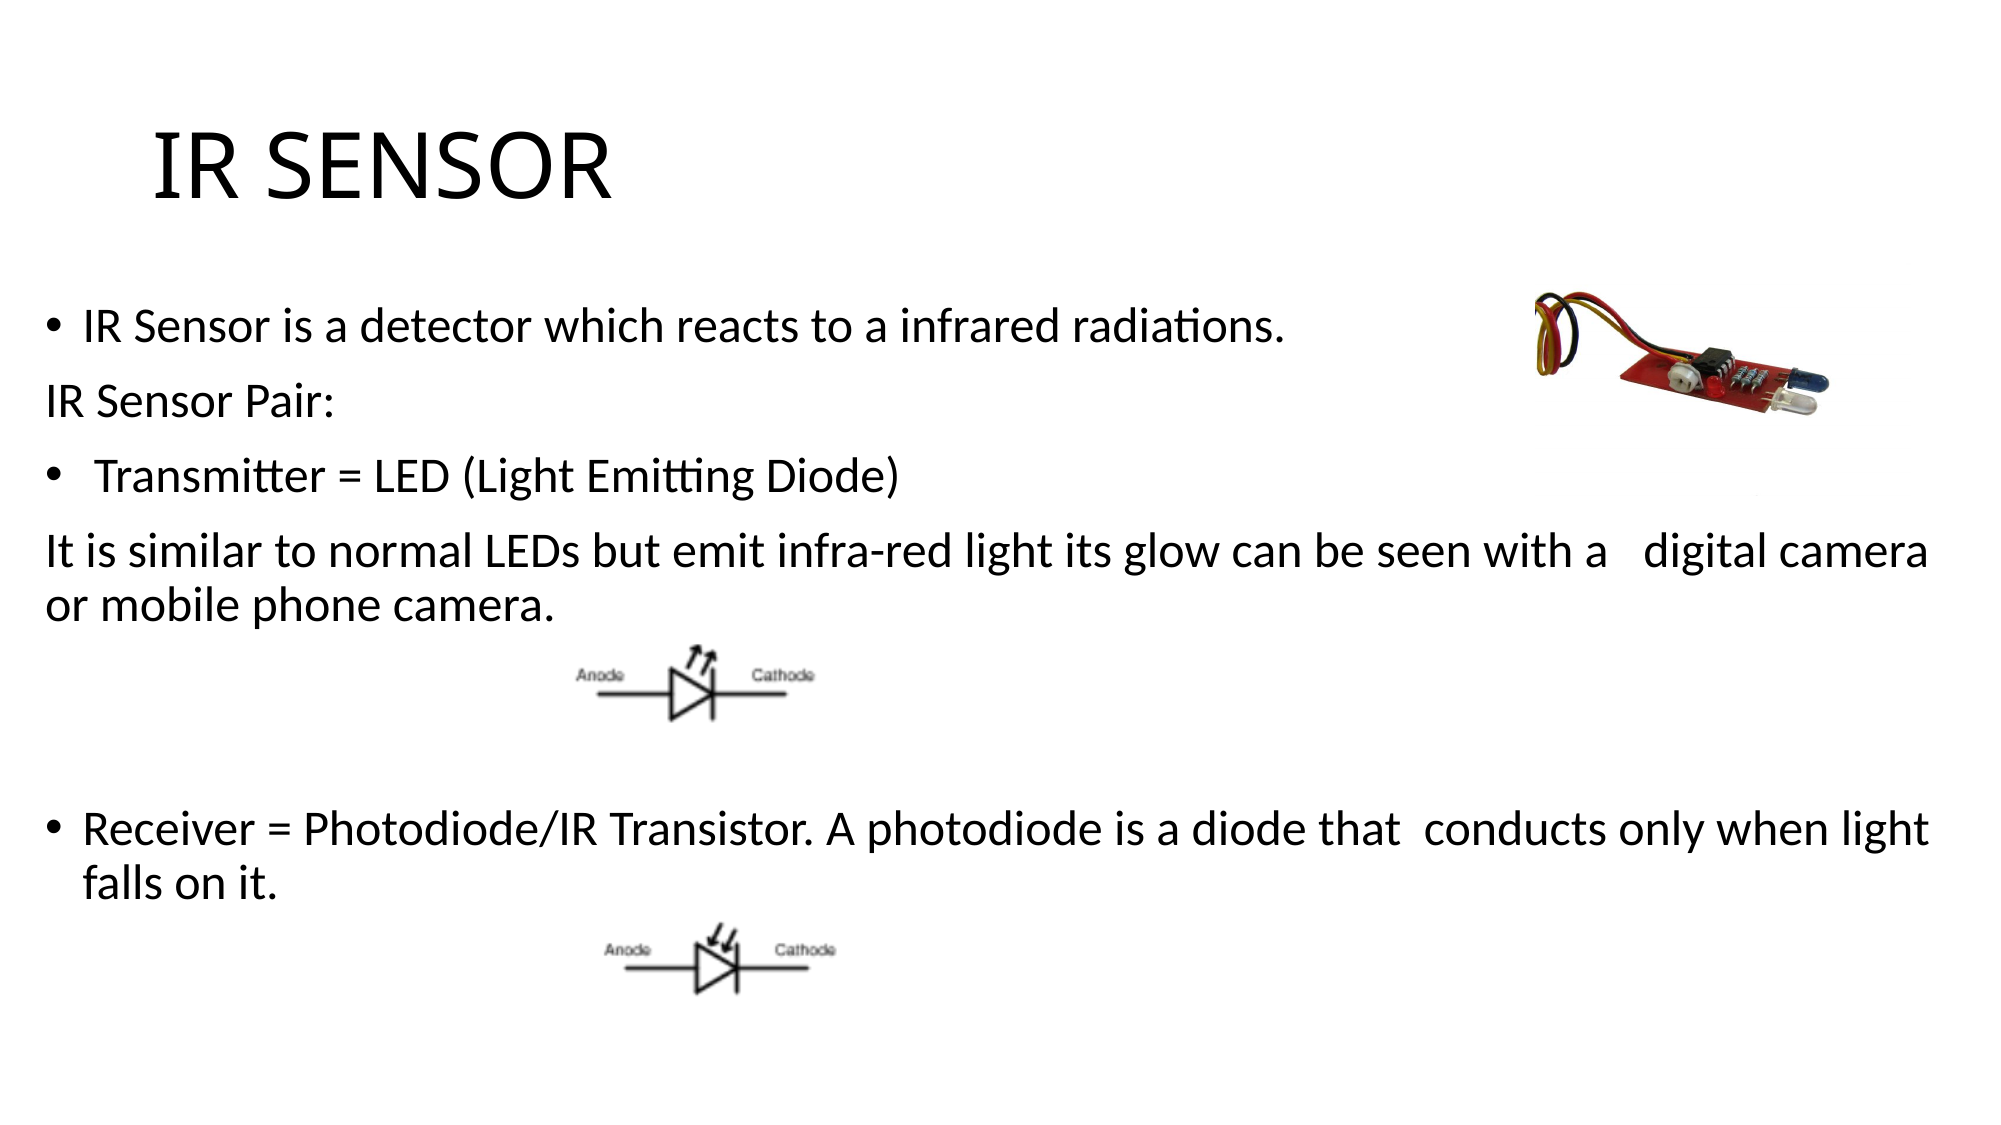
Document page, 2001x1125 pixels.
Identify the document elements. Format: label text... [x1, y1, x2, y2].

list IR Sensor is a detector which reacts to a infrared radiations. IR Sensor Pair: Transmitter = LED (Light Emitting Diode) It is similar to normal LEDs but emit infra-red light its glow can be seen with a digital camera or mobile phone camera. Receiver = Photodiode/IR Transistor. A photodiode is a diode that conducts only when light falls on it. [29, 292, 1970, 1007]
picture [576, 909, 859, 1029]
picture [547, 632, 837, 756]
picture [1535, 261, 1911, 496]
title IR SENSOR [137, 59, 1863, 278]
